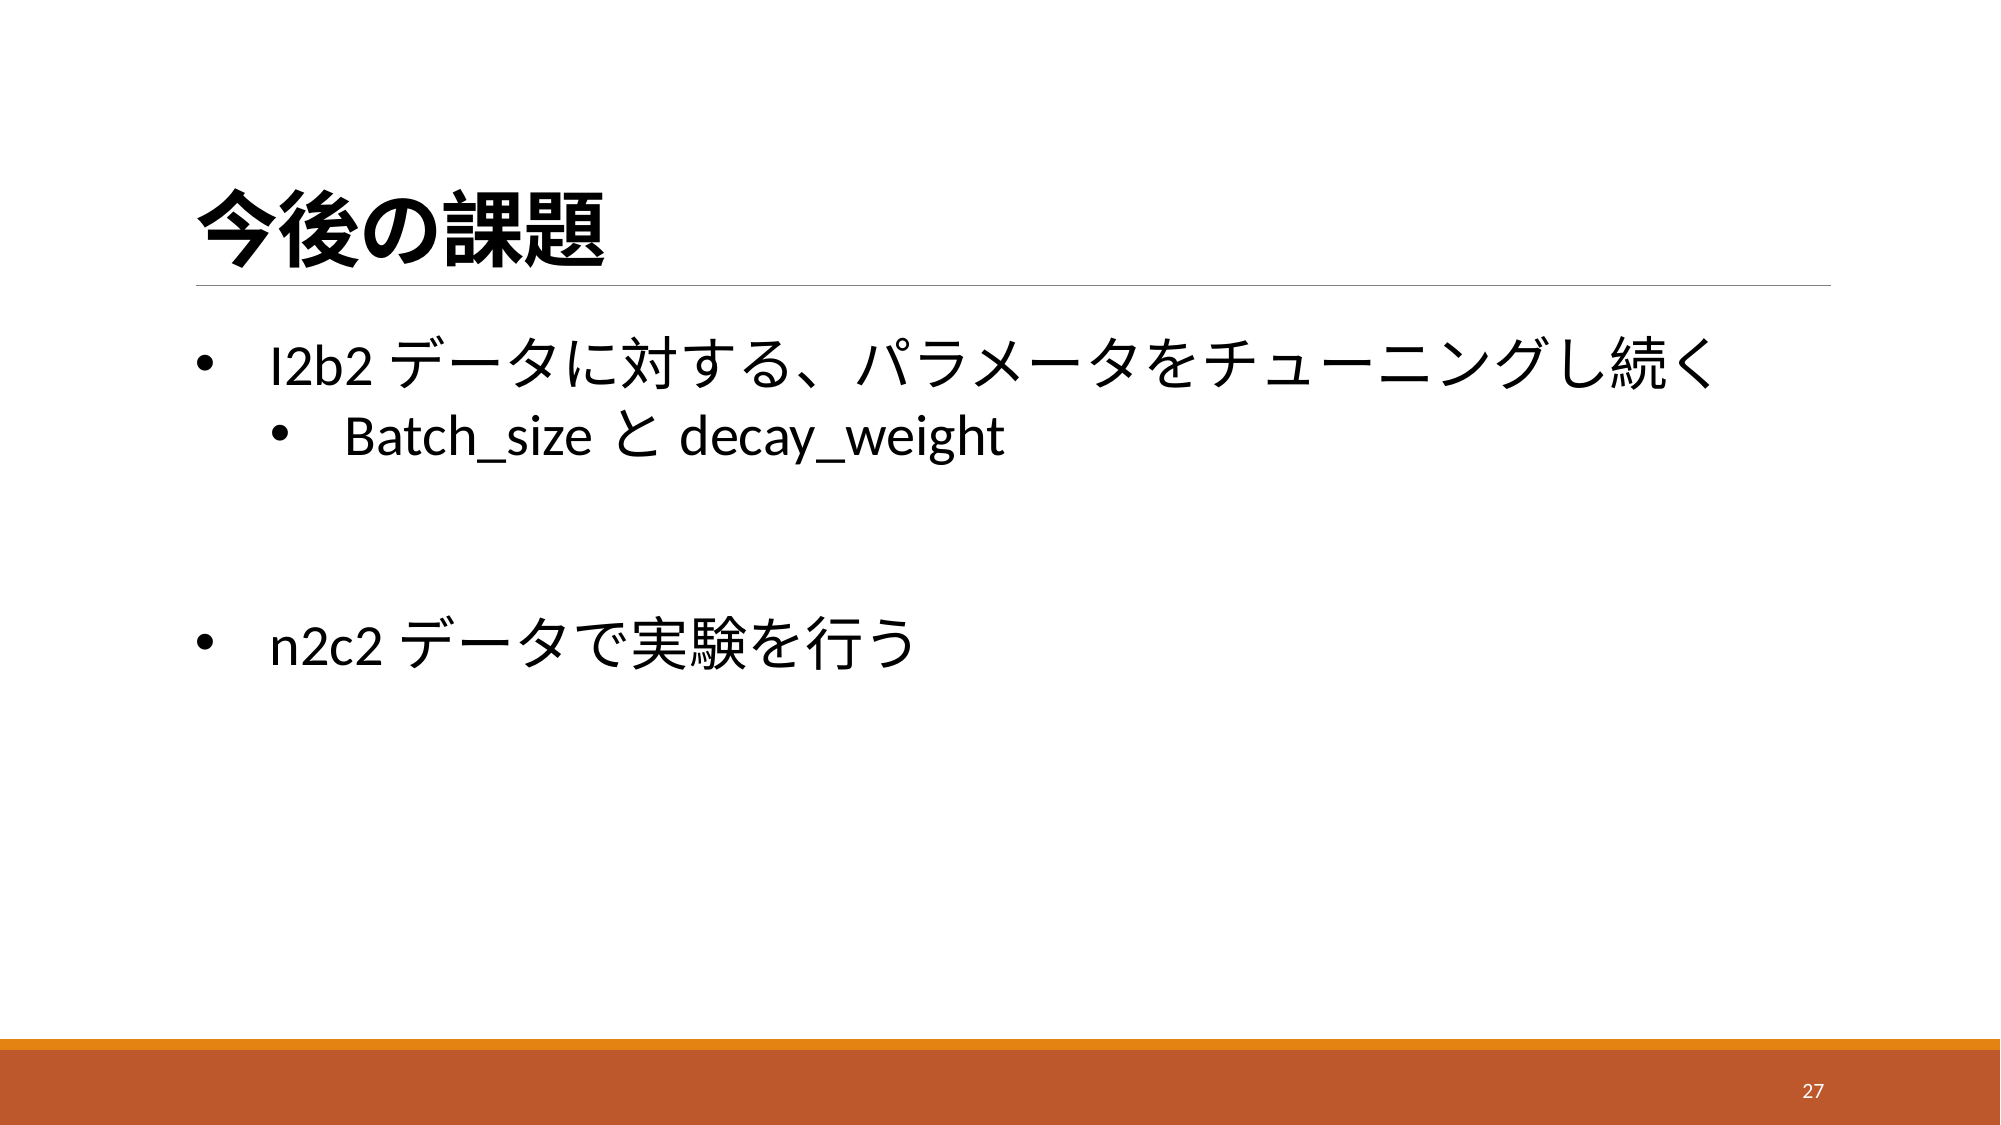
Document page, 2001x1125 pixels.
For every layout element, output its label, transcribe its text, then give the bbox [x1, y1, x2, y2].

slide_number 27 [1624, 1059, 1840, 1120]
text_box I2b2データに対する、パラメータをチューニングし続く Batch_sizeとdecay_weight n2c2データで実験を行う [179, 319, 1783, 755]
title 今後の課題 [180, 47, 1830, 285]
